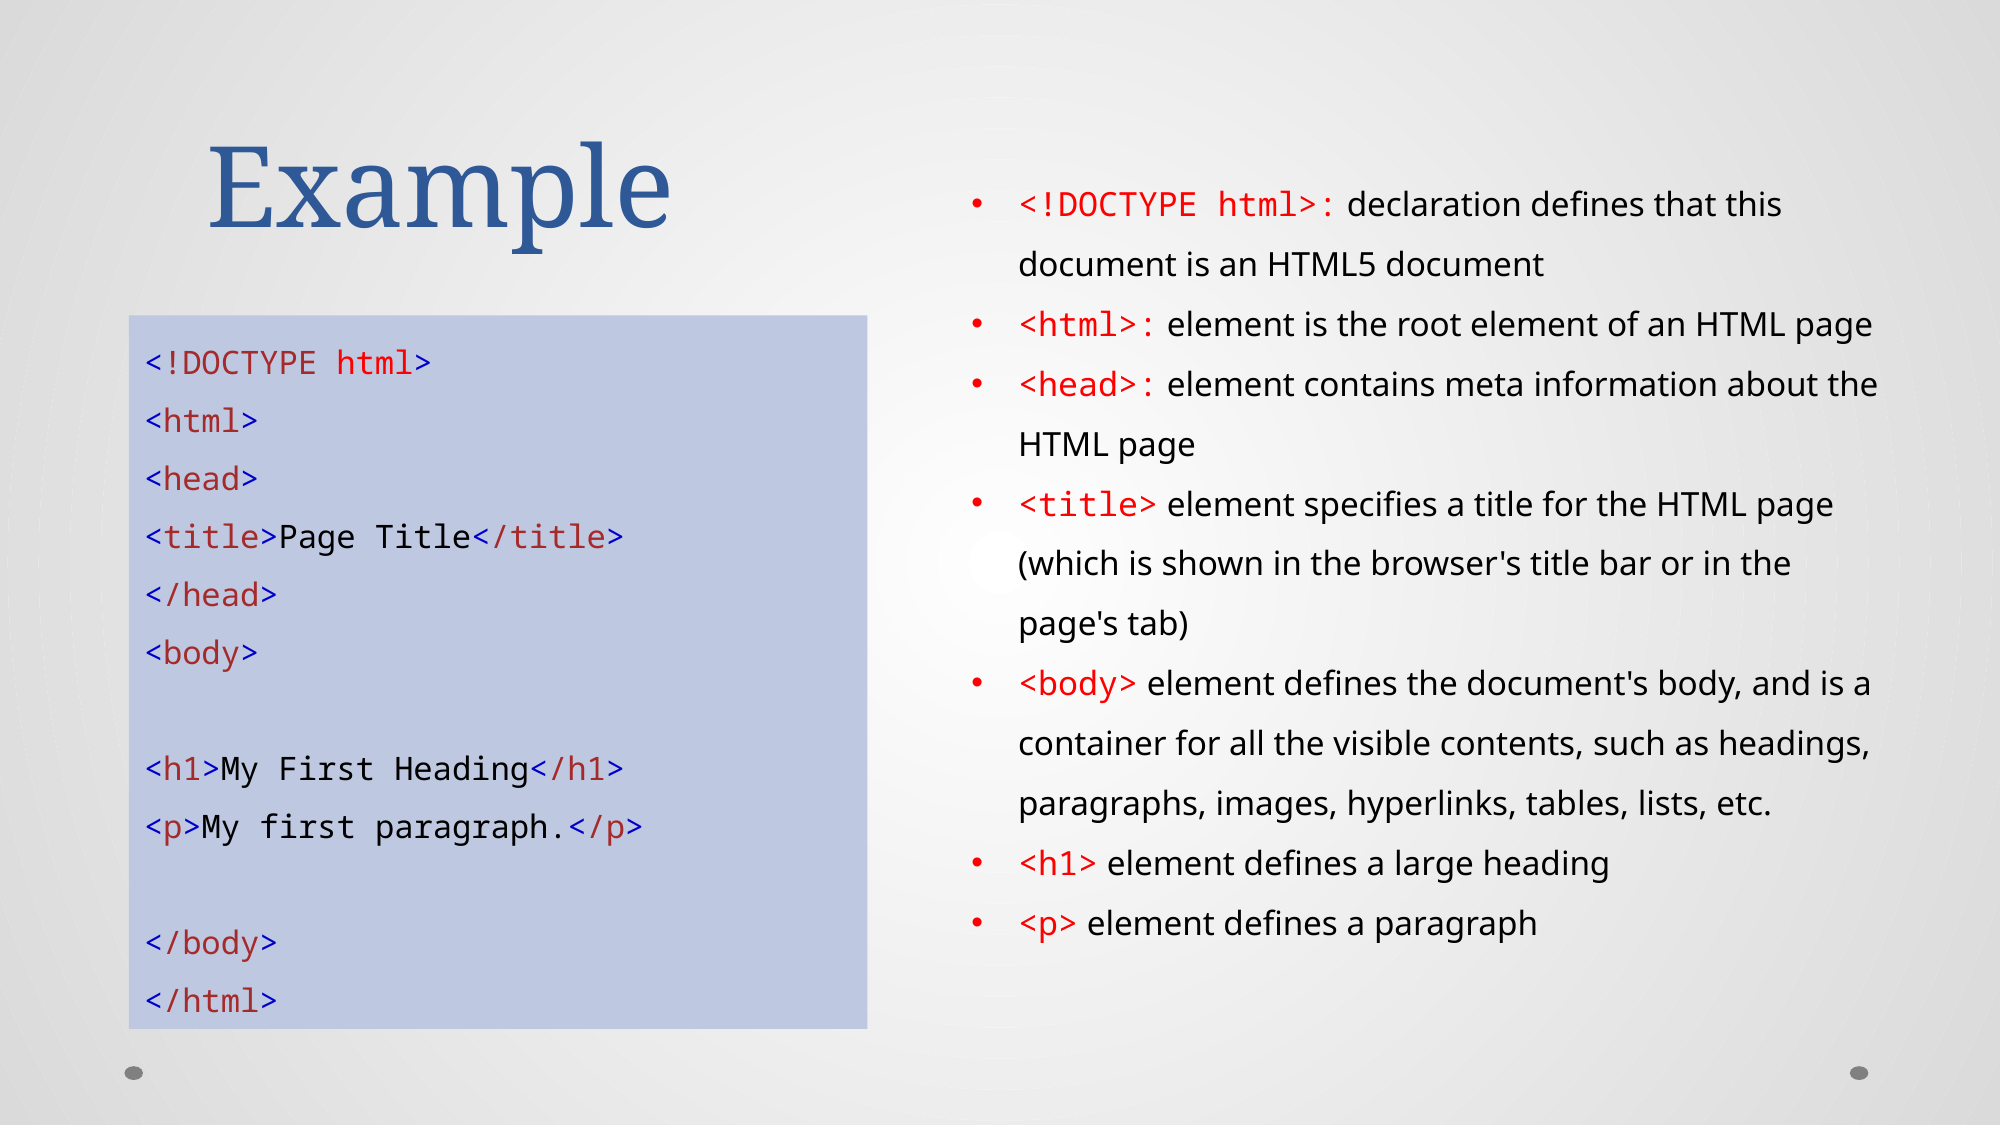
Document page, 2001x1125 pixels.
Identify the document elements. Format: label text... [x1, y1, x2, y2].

list <!DOCTYPE html> <html> <head> <title>Page Title</title> </head> <body> <h1>My First Heading</h1> <p>My first paragraph.</p> </body> </html> [128, 315, 868, 1029]
text_box <!DOCTYPE html>: declaration defines that this document is an HTML5 document <html>: element is the root element of an HTML page <head>: element contains meta information about the HTML page <title> element specifies a title for the HTML page (which is shown in the browser's title bar or in the page's tab) <body> element defines the document's body, and is a container for all the visible contents, such as headings, paragraphs, images, hyperlinks, tables, lists, etc. <h1> element defines a large heading <p> element defines a paragraph [956, 115, 1902, 1010]
title Example [183, 15, 698, 258]
